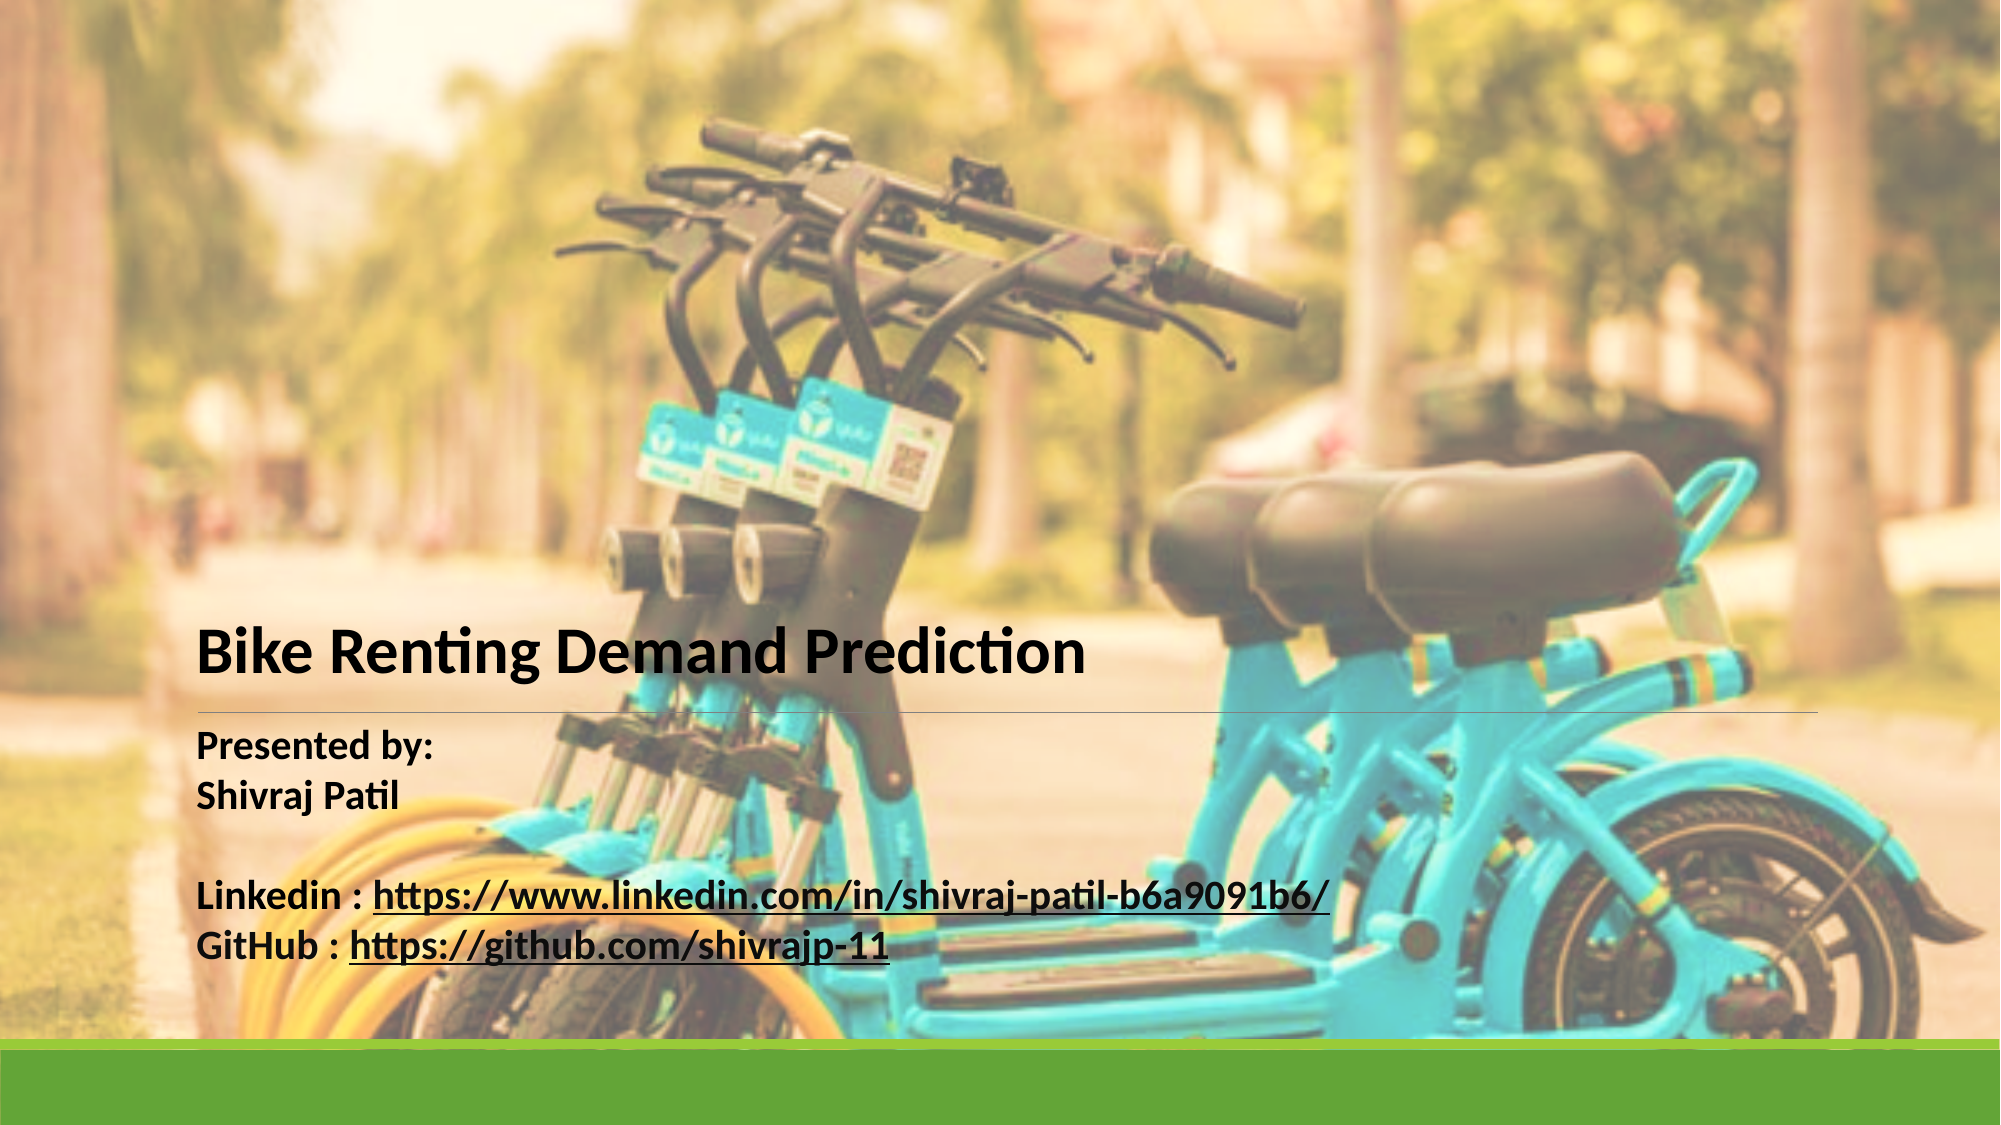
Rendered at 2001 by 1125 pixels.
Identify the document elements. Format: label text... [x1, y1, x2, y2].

text_box Presented by: Shivraj Patil Linkedin : https://www.linkedin.com/in/shivraj-patil-b6a9091b6/ GitHub : https://github.com/shivrajp-11 [181, 710, 1784, 976]
text_box Bike Renting Demand Prediction [181, 599, 1784, 695]
